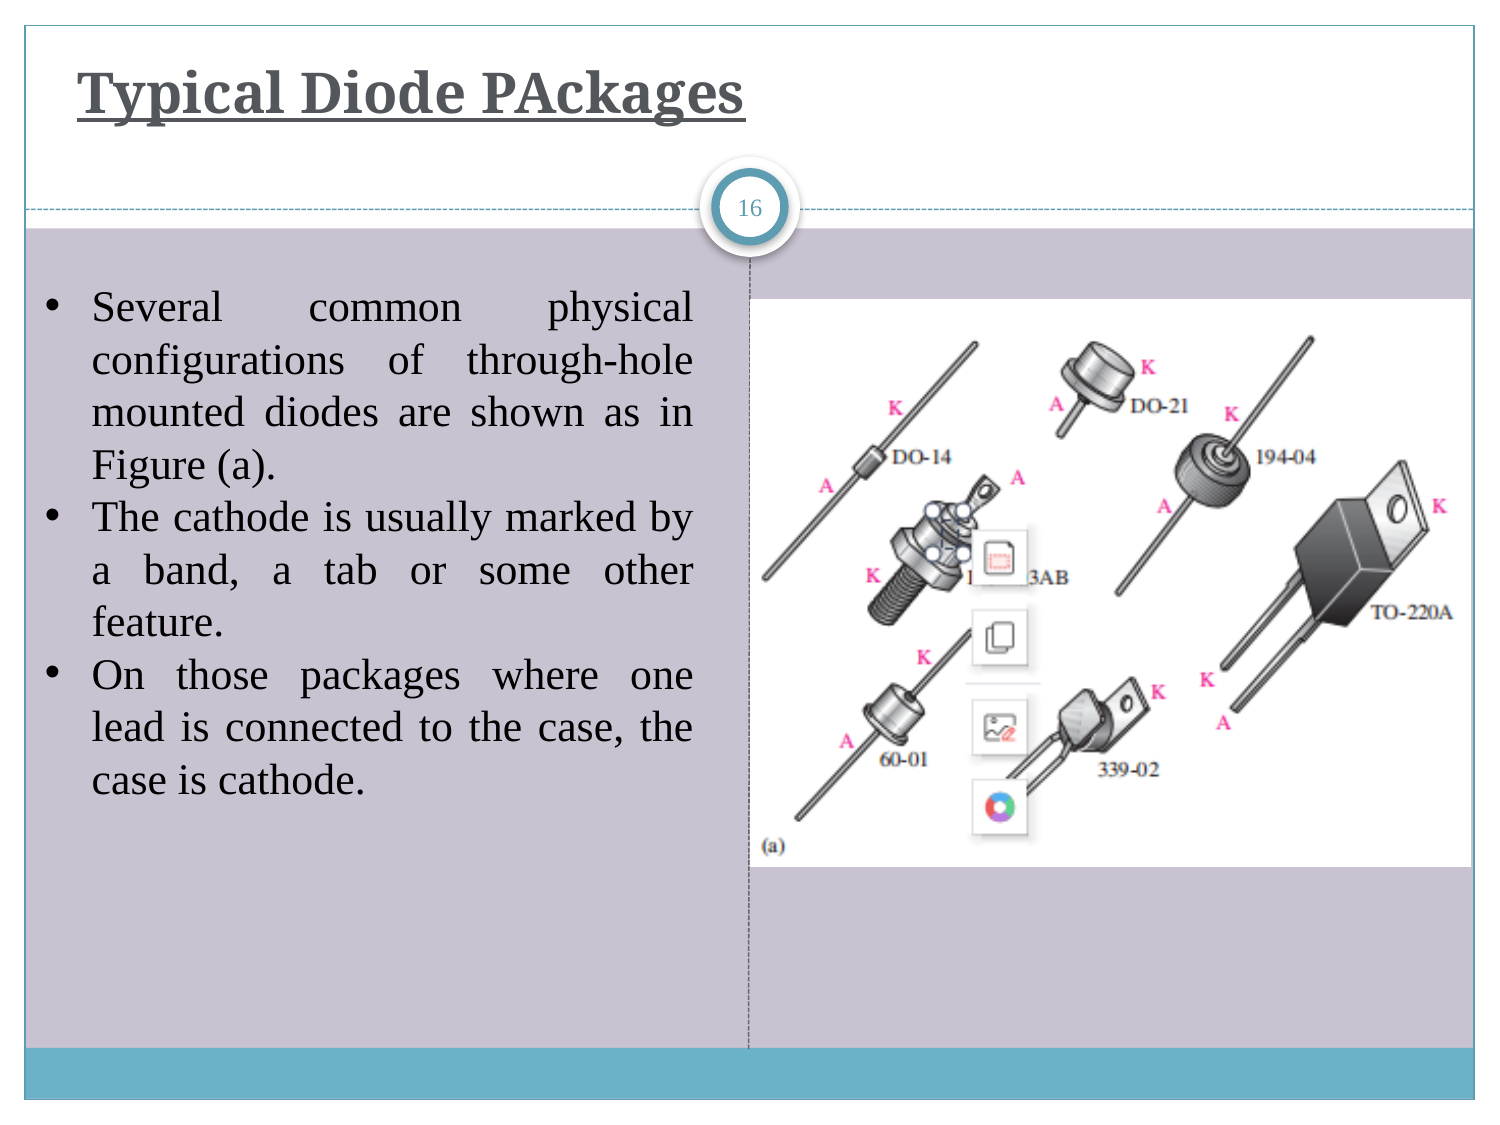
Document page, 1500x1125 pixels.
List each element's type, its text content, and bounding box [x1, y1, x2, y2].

text_box Several common physical configurations of through-hole mounted diodes are shown as in Figure (a). The cathode is usually marked by a band, a tab or some other feature. On those packages where one lead is connected to the case, the case is cathode. [29, 270, 709, 811]
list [749, 299, 1472, 867]
slide_number 16 [712, 170, 788, 243]
list Typical Diode PAckages [62, 50, 1050, 191]
